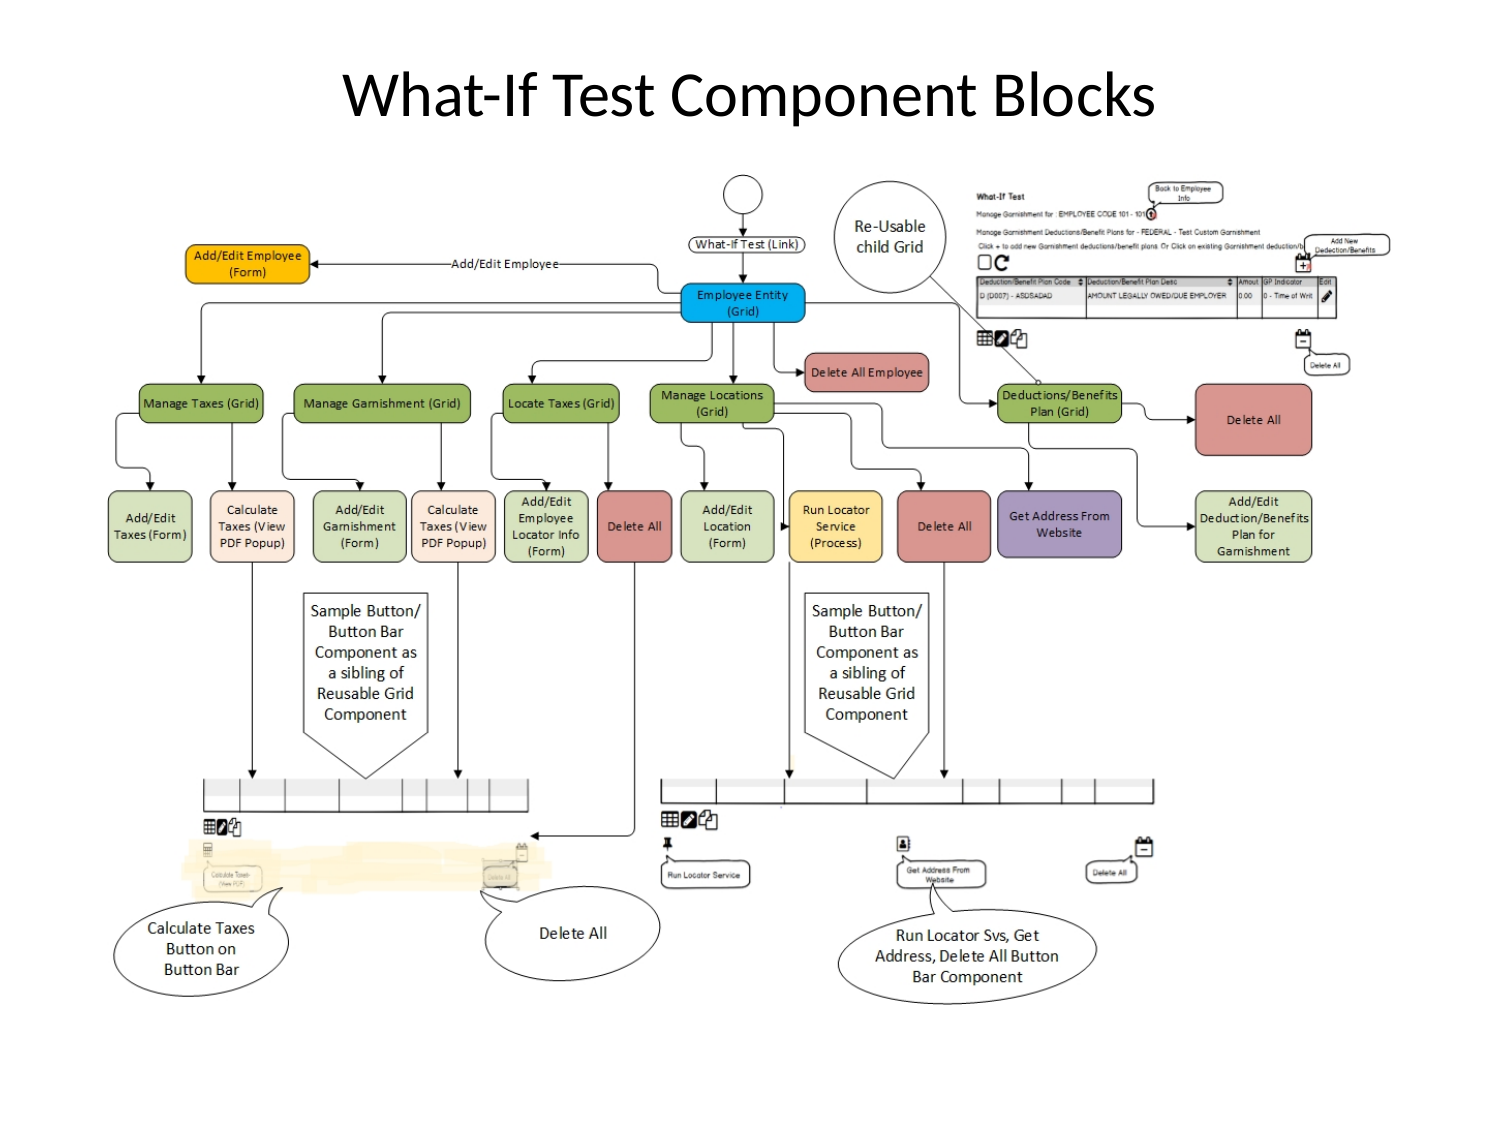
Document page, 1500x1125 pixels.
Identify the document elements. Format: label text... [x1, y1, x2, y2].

title What-If Test Component Blocks [75, 45, 1425, 138]
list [106, 174, 1394, 1006]
